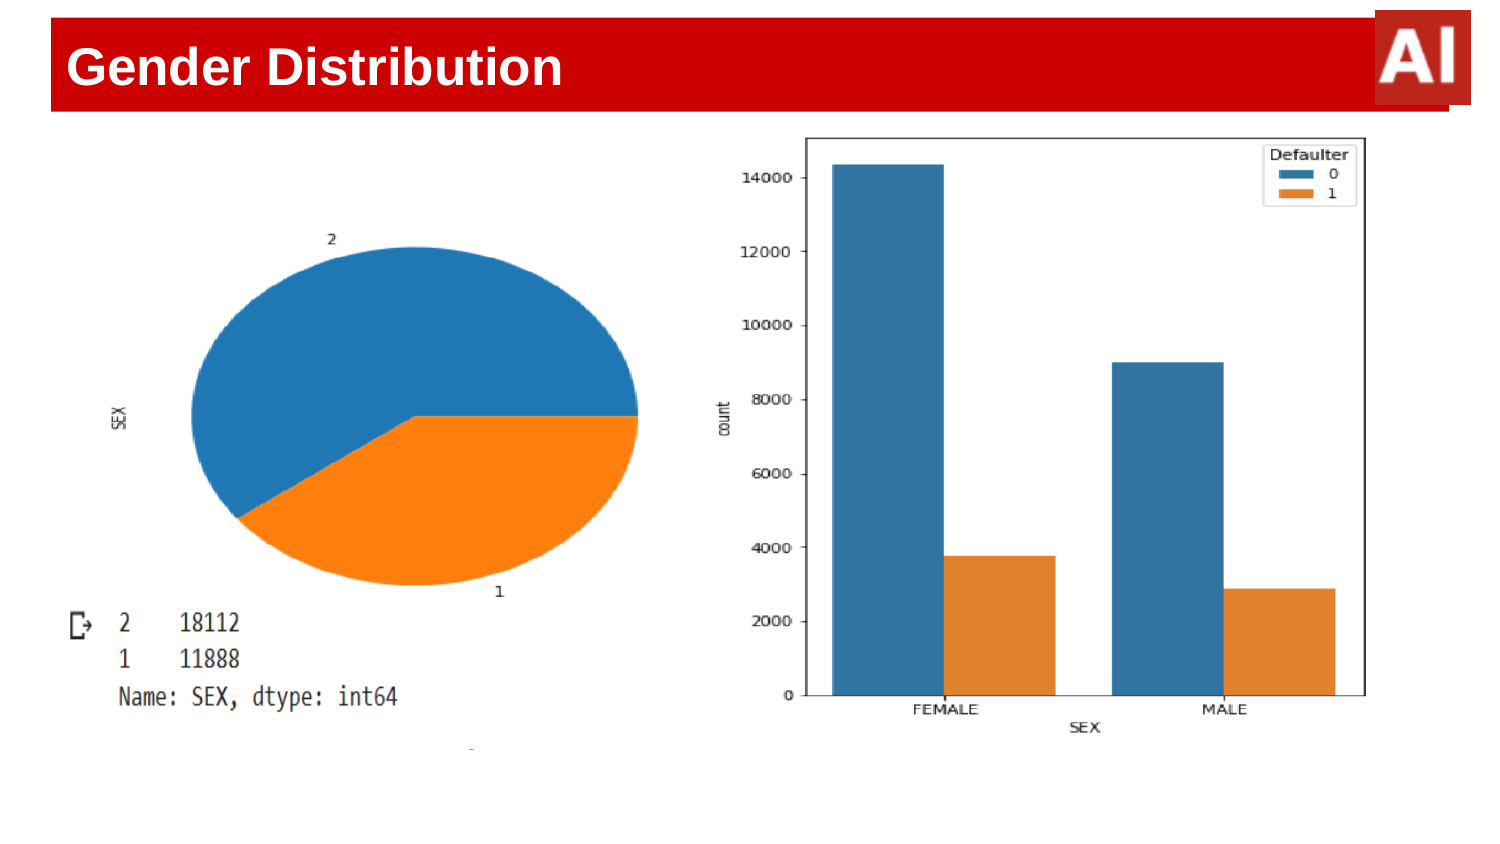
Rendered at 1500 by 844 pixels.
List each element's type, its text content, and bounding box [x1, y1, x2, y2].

picture [1374, 10, 1472, 105]
picture [50, 134, 1366, 750]
title Gender Distribution [51, 17, 1372, 112]
